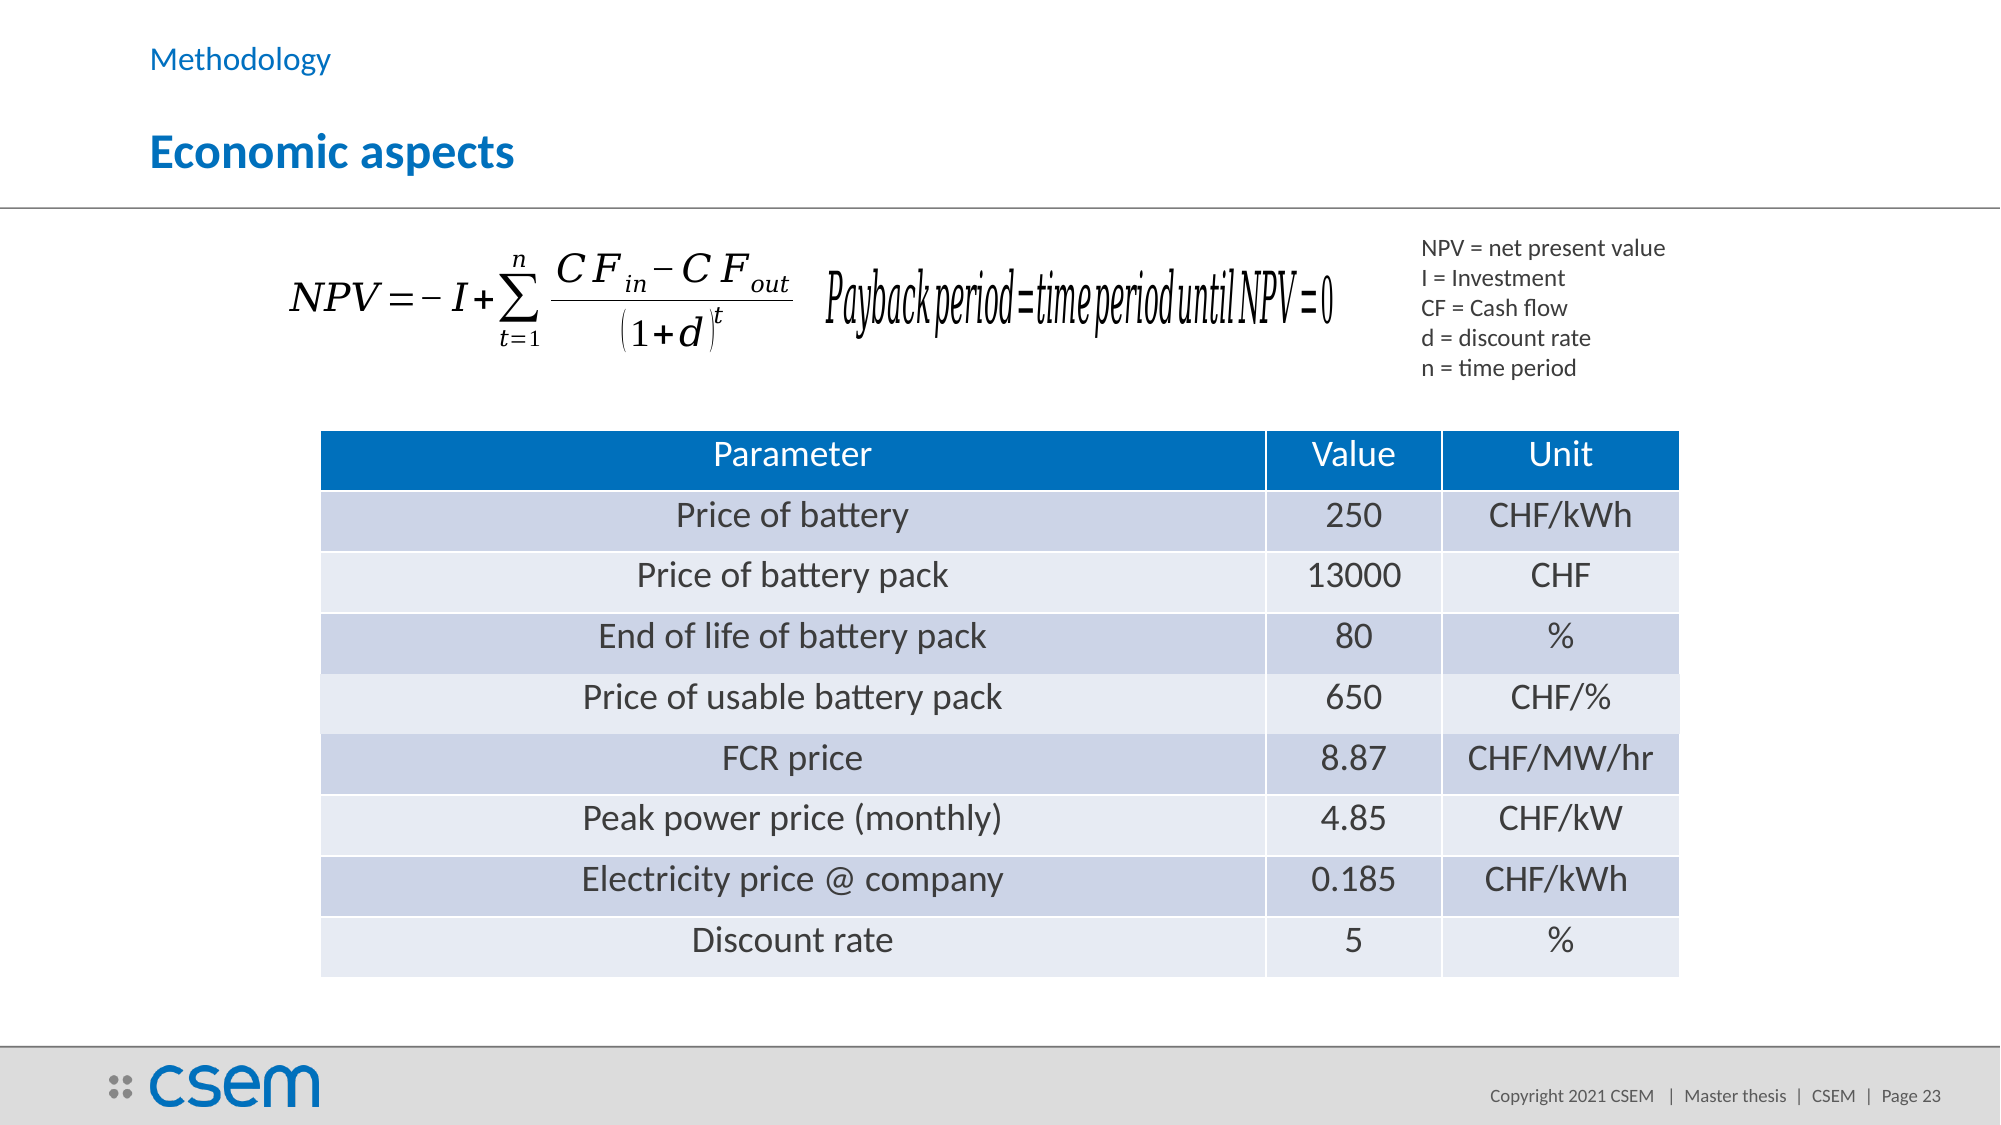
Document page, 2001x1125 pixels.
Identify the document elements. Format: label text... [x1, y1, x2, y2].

table_cell CHF/% [1443, 674, 1680, 734]
table_cell 13000 [1267, 553, 1441, 612]
table_cell CHF/MW/hr [1443, 734, 1679, 794]
table_header Parameter [321, 431, 1265, 490]
table_cell 650 [1267, 674, 1441, 734]
table_cell FCR price [321, 734, 1265, 794]
table_cell % [1443, 614, 1679, 674]
table_header Unit [1443, 431, 1679, 490]
table_cell 4.85 [1267, 796, 1441, 855]
table_cell 8.87 [1267, 734, 1441, 794]
table_cell 250 [1267, 492, 1441, 551]
table_cell 5 [1267, 918, 1441, 977]
table_cell CHF/kWh [1443, 492, 1679, 551]
table_cell % [1443, 918, 1679, 977]
picture [109, 1065, 319, 1107]
table_cell Price of usable battery pack [320, 674, 1265, 734]
table_cell 80 [1267, 614, 1441, 674]
table_header Value [1267, 431, 1441, 490]
list Methodology [149, 29, 1930, 77]
table_cell 0.185 [1267, 857, 1441, 916]
table_cell Price of battery [321, 492, 1265, 551]
table_cell CHF [1443, 553, 1679, 612]
title Economic aspects [149, 89, 1930, 209]
table_cell Discount rate [321, 918, 1265, 977]
table_cell Electricity price @ company [321, 857, 1265, 916]
table_cell CHF/kW [1443, 796, 1679, 855]
table_cell Price of battery pack [321, 553, 1265, 612]
table_cell CHF/kWh [1443, 857, 1679, 916]
table_cell Peak power price (monthly) [321, 796, 1265, 855]
table_cell End of life of battery pack [321, 614, 1265, 674]
text_box NPV = net present value I = Investment CF = Cash flow d = discount rate n = time period [1406, 223, 1713, 389]
